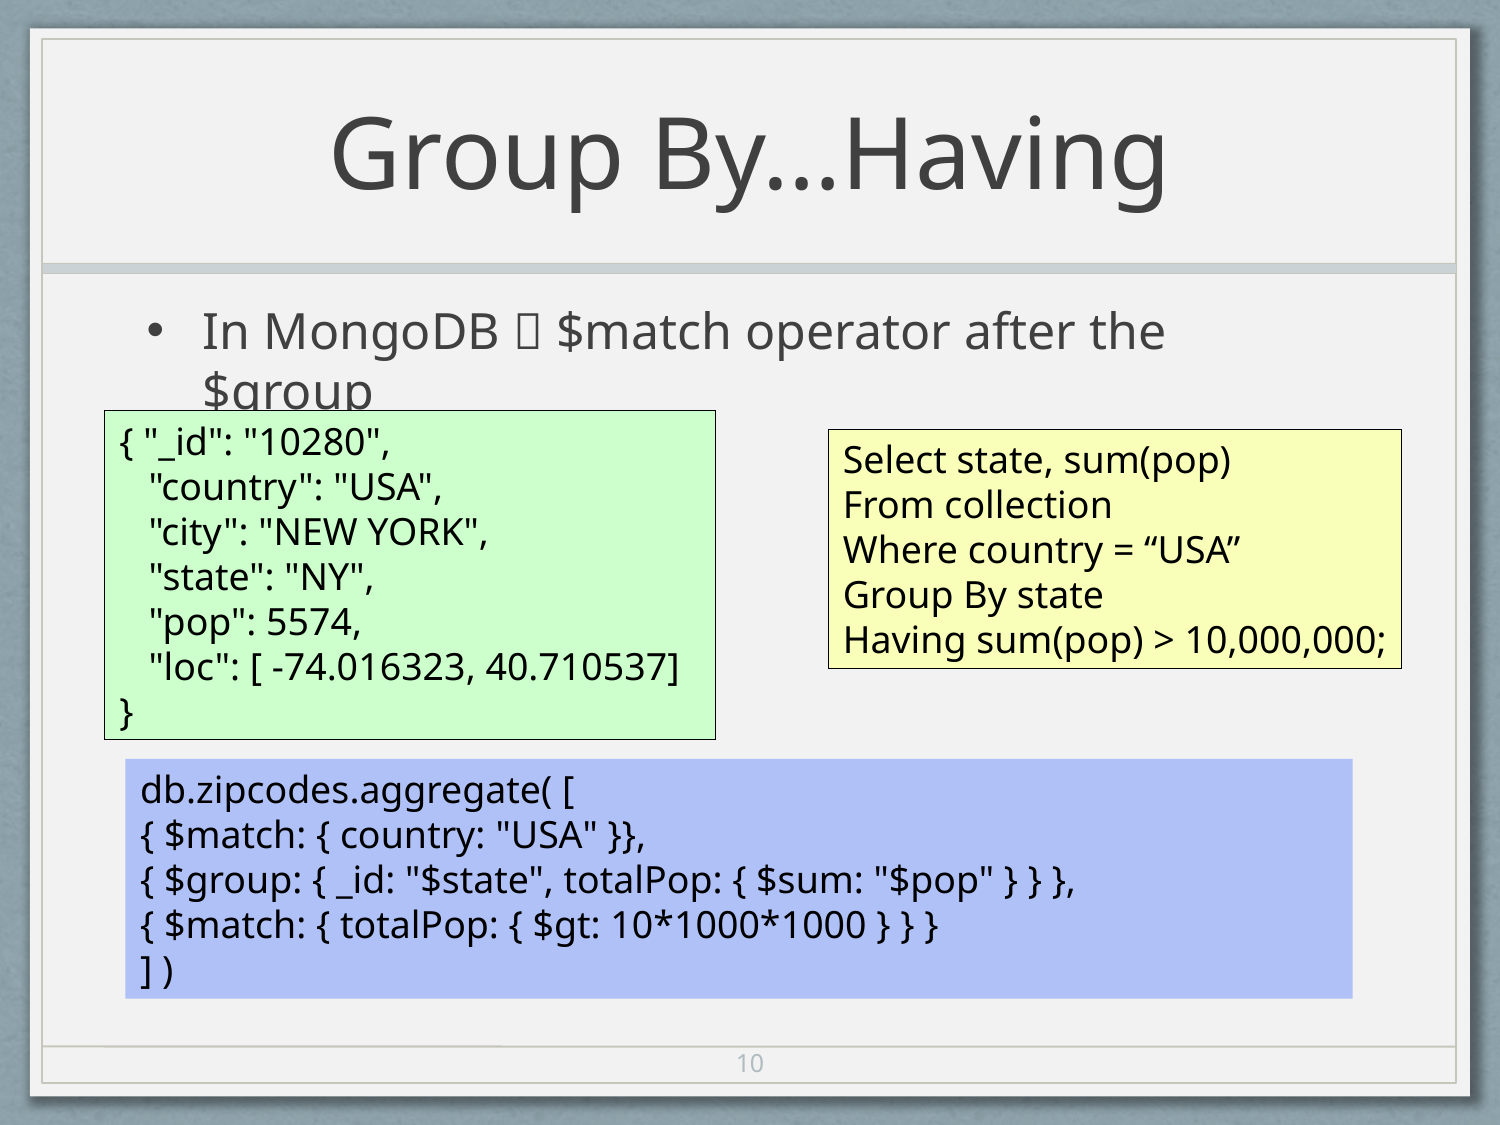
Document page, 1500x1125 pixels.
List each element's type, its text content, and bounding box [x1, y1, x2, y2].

list In MongoDB  $match operator after the $group [131, 292, 1337, 385]
text_box db.zipcodes.aggregate( [ { $match: { country: "USA" }}, { $group: { _id: "$state", totalPop: { $sum: "$pop" } } }, { $match: { totalPop: { $gt: 10*1000*1000 } } } ] ) [125, 758, 1353, 999]
text_box { "_id": "10280", "country": "USA", "city": "NEW YORK", "state": "NY", "pop": 5574, "loc": [ -74.016323, 40.710537] } [104, 410, 716, 740]
text_box Select state, sum(pop) From collection Where country = “USA” Group By state Having sum(pop) > 10,000,000; [828, 429, 1402, 669]
slide_number 10 [687, 1042, 813, 1088]
title Group By…Having [147, 40, 1353, 260]
